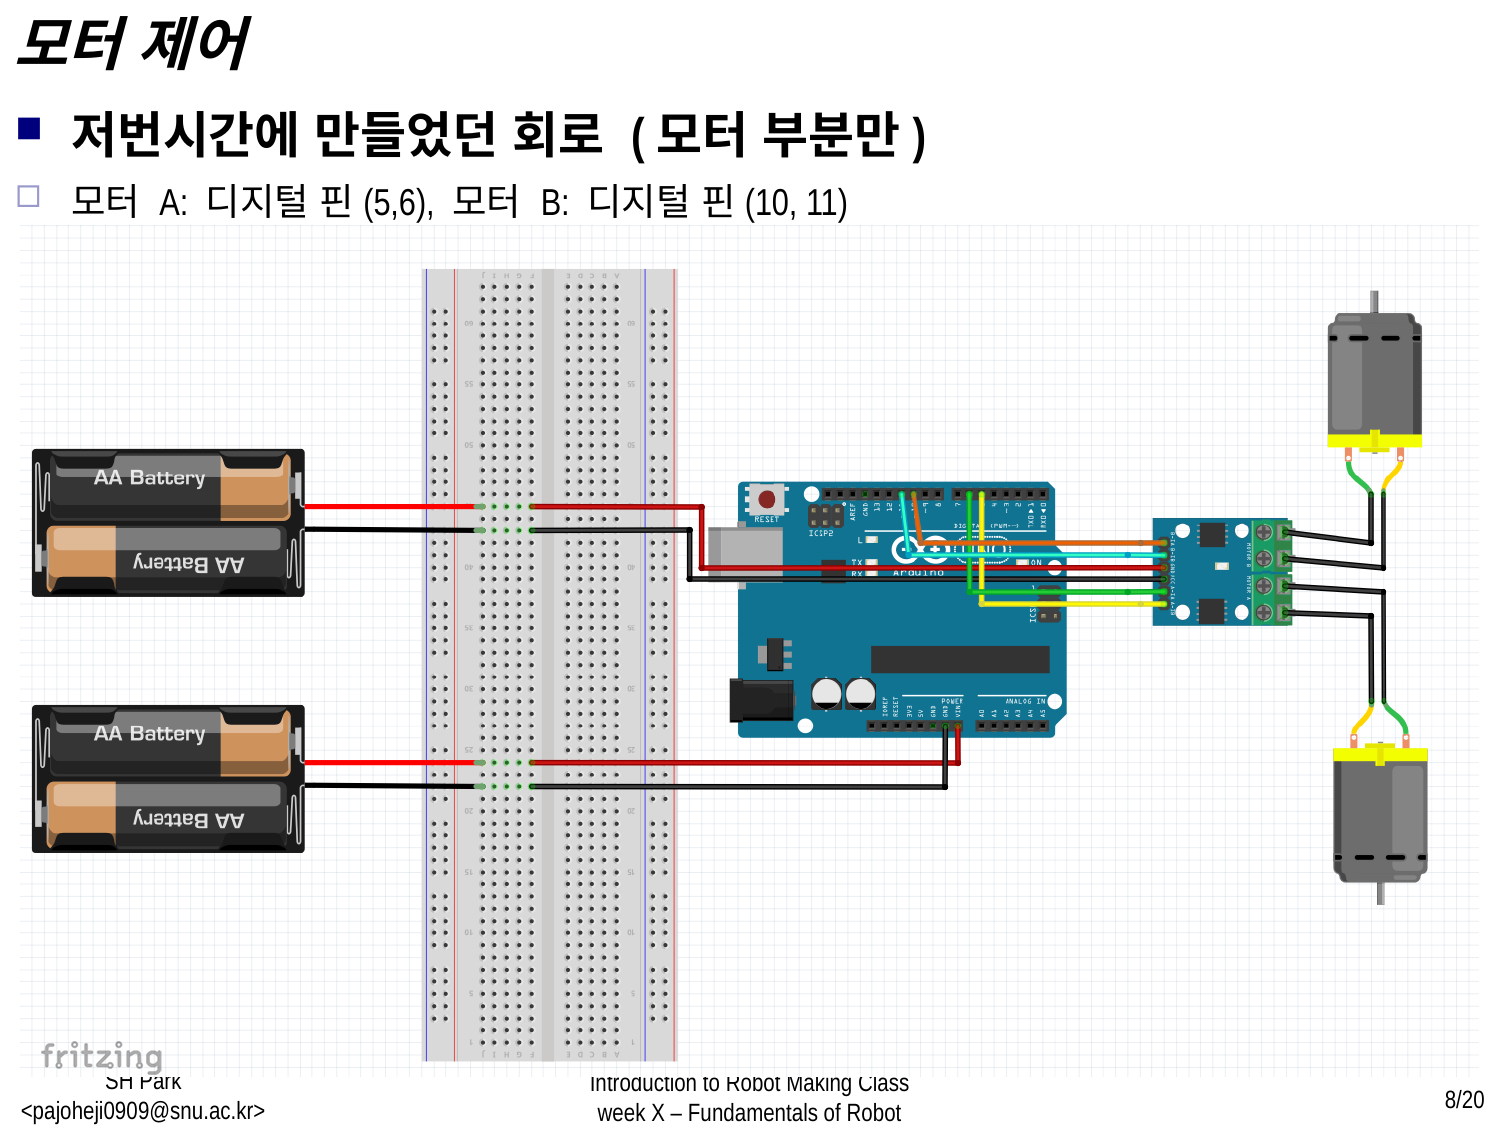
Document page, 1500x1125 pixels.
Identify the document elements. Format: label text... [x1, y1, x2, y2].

text_box 모터 A: 디지털 핀(5,6), 모터 B: 디지털 핀(10, 11) [0, 178, 1471, 224]
text_box 모터 제어 [0, 0, 1500, 85]
slide_number SH Park <pajoheji0909@snu.ac.kr> [0, 1057, 288, 1125]
text_box 저번시간에 만들었던 회로 (모터 부분만) [0, 103, 1198, 164]
footer Introduction to Robot Making Class week X – Fundamentals of Robot [288, 1058, 1500, 1125]
picture [19, 225, 1480, 1077]
